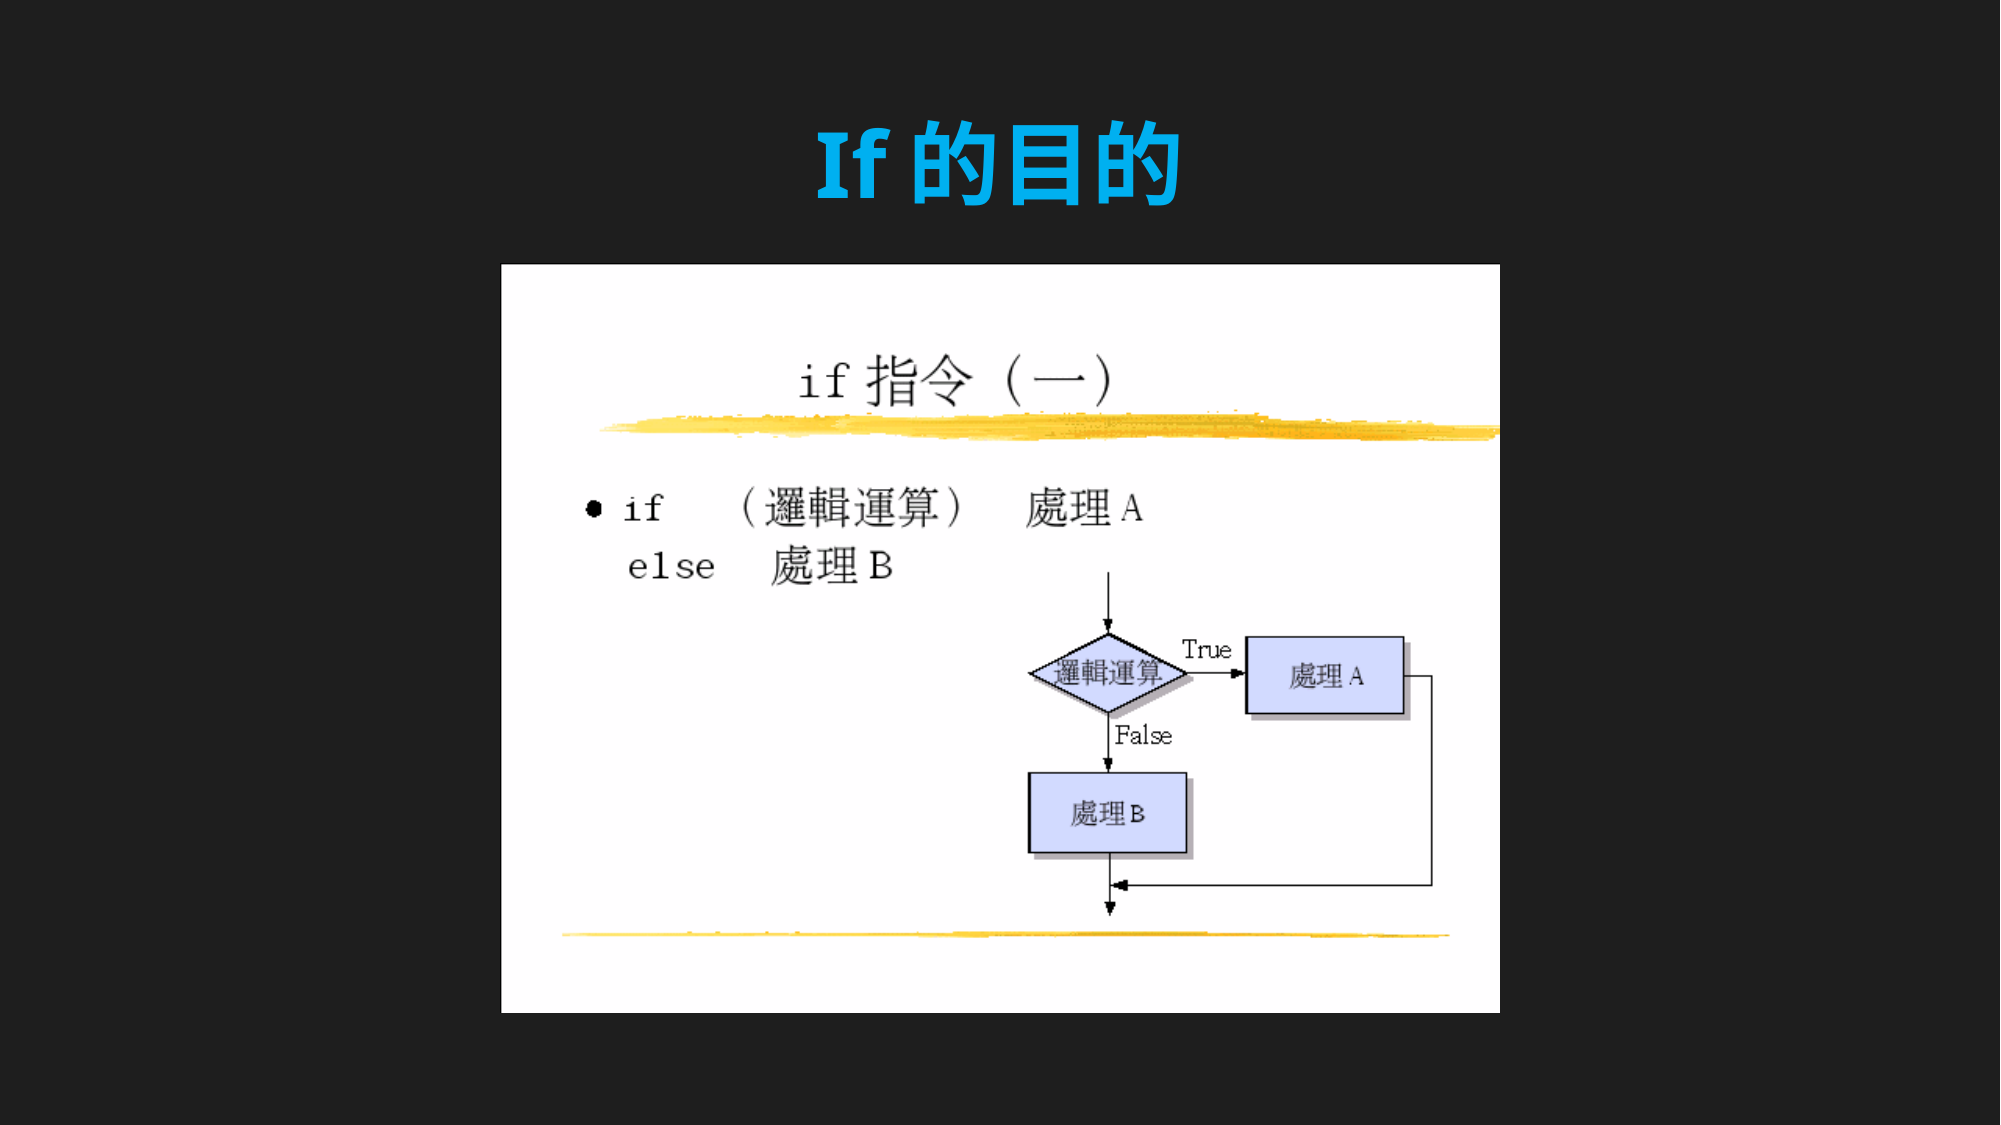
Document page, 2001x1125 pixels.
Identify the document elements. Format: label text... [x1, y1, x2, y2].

picture [499, 262, 1500, 1014]
title If的目的 [137, 59, 1863, 278]
